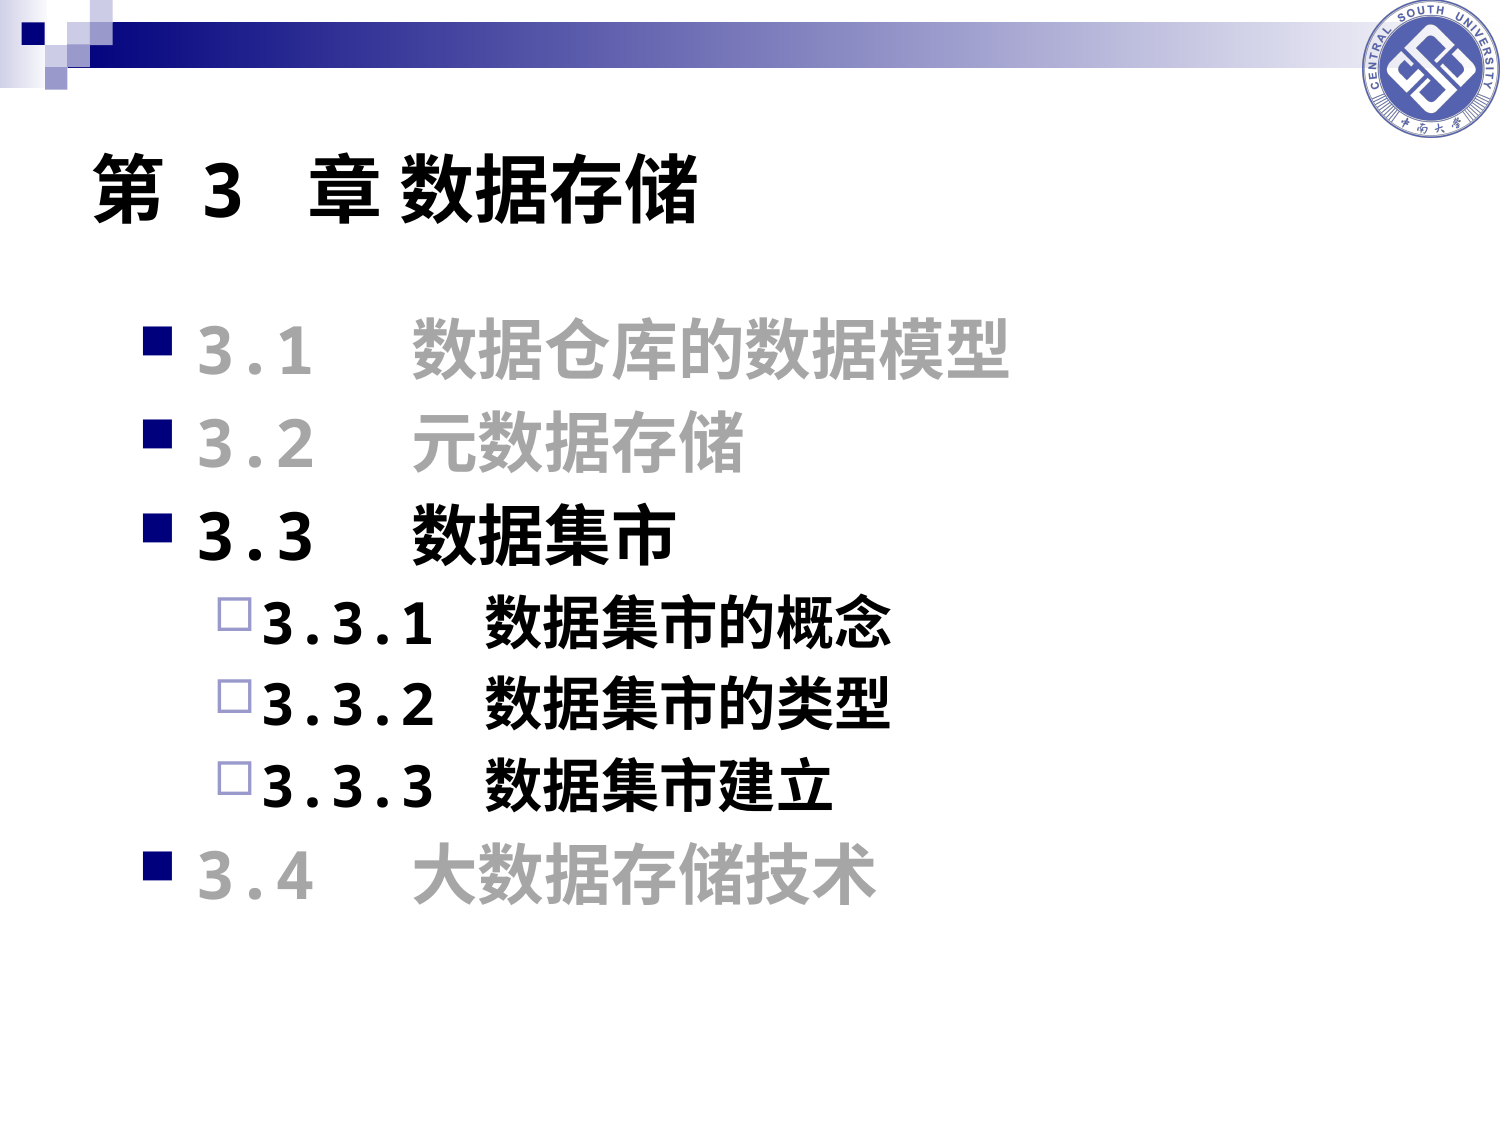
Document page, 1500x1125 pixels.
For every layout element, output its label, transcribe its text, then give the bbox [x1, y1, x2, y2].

title 第 3 章 数据存储 [75, 75, 1425, 300]
list 3.1 数据仓库的数据模型 3.2 元数据存储 3.3 数据集市 3.3.1 数据集市的概念 3.3.2 数据集市的类型 3.3.3 数据集市建立 3.4 大数据存储技术 [123, 299, 1474, 1087]
picture [1362, 0, 1500, 138]
